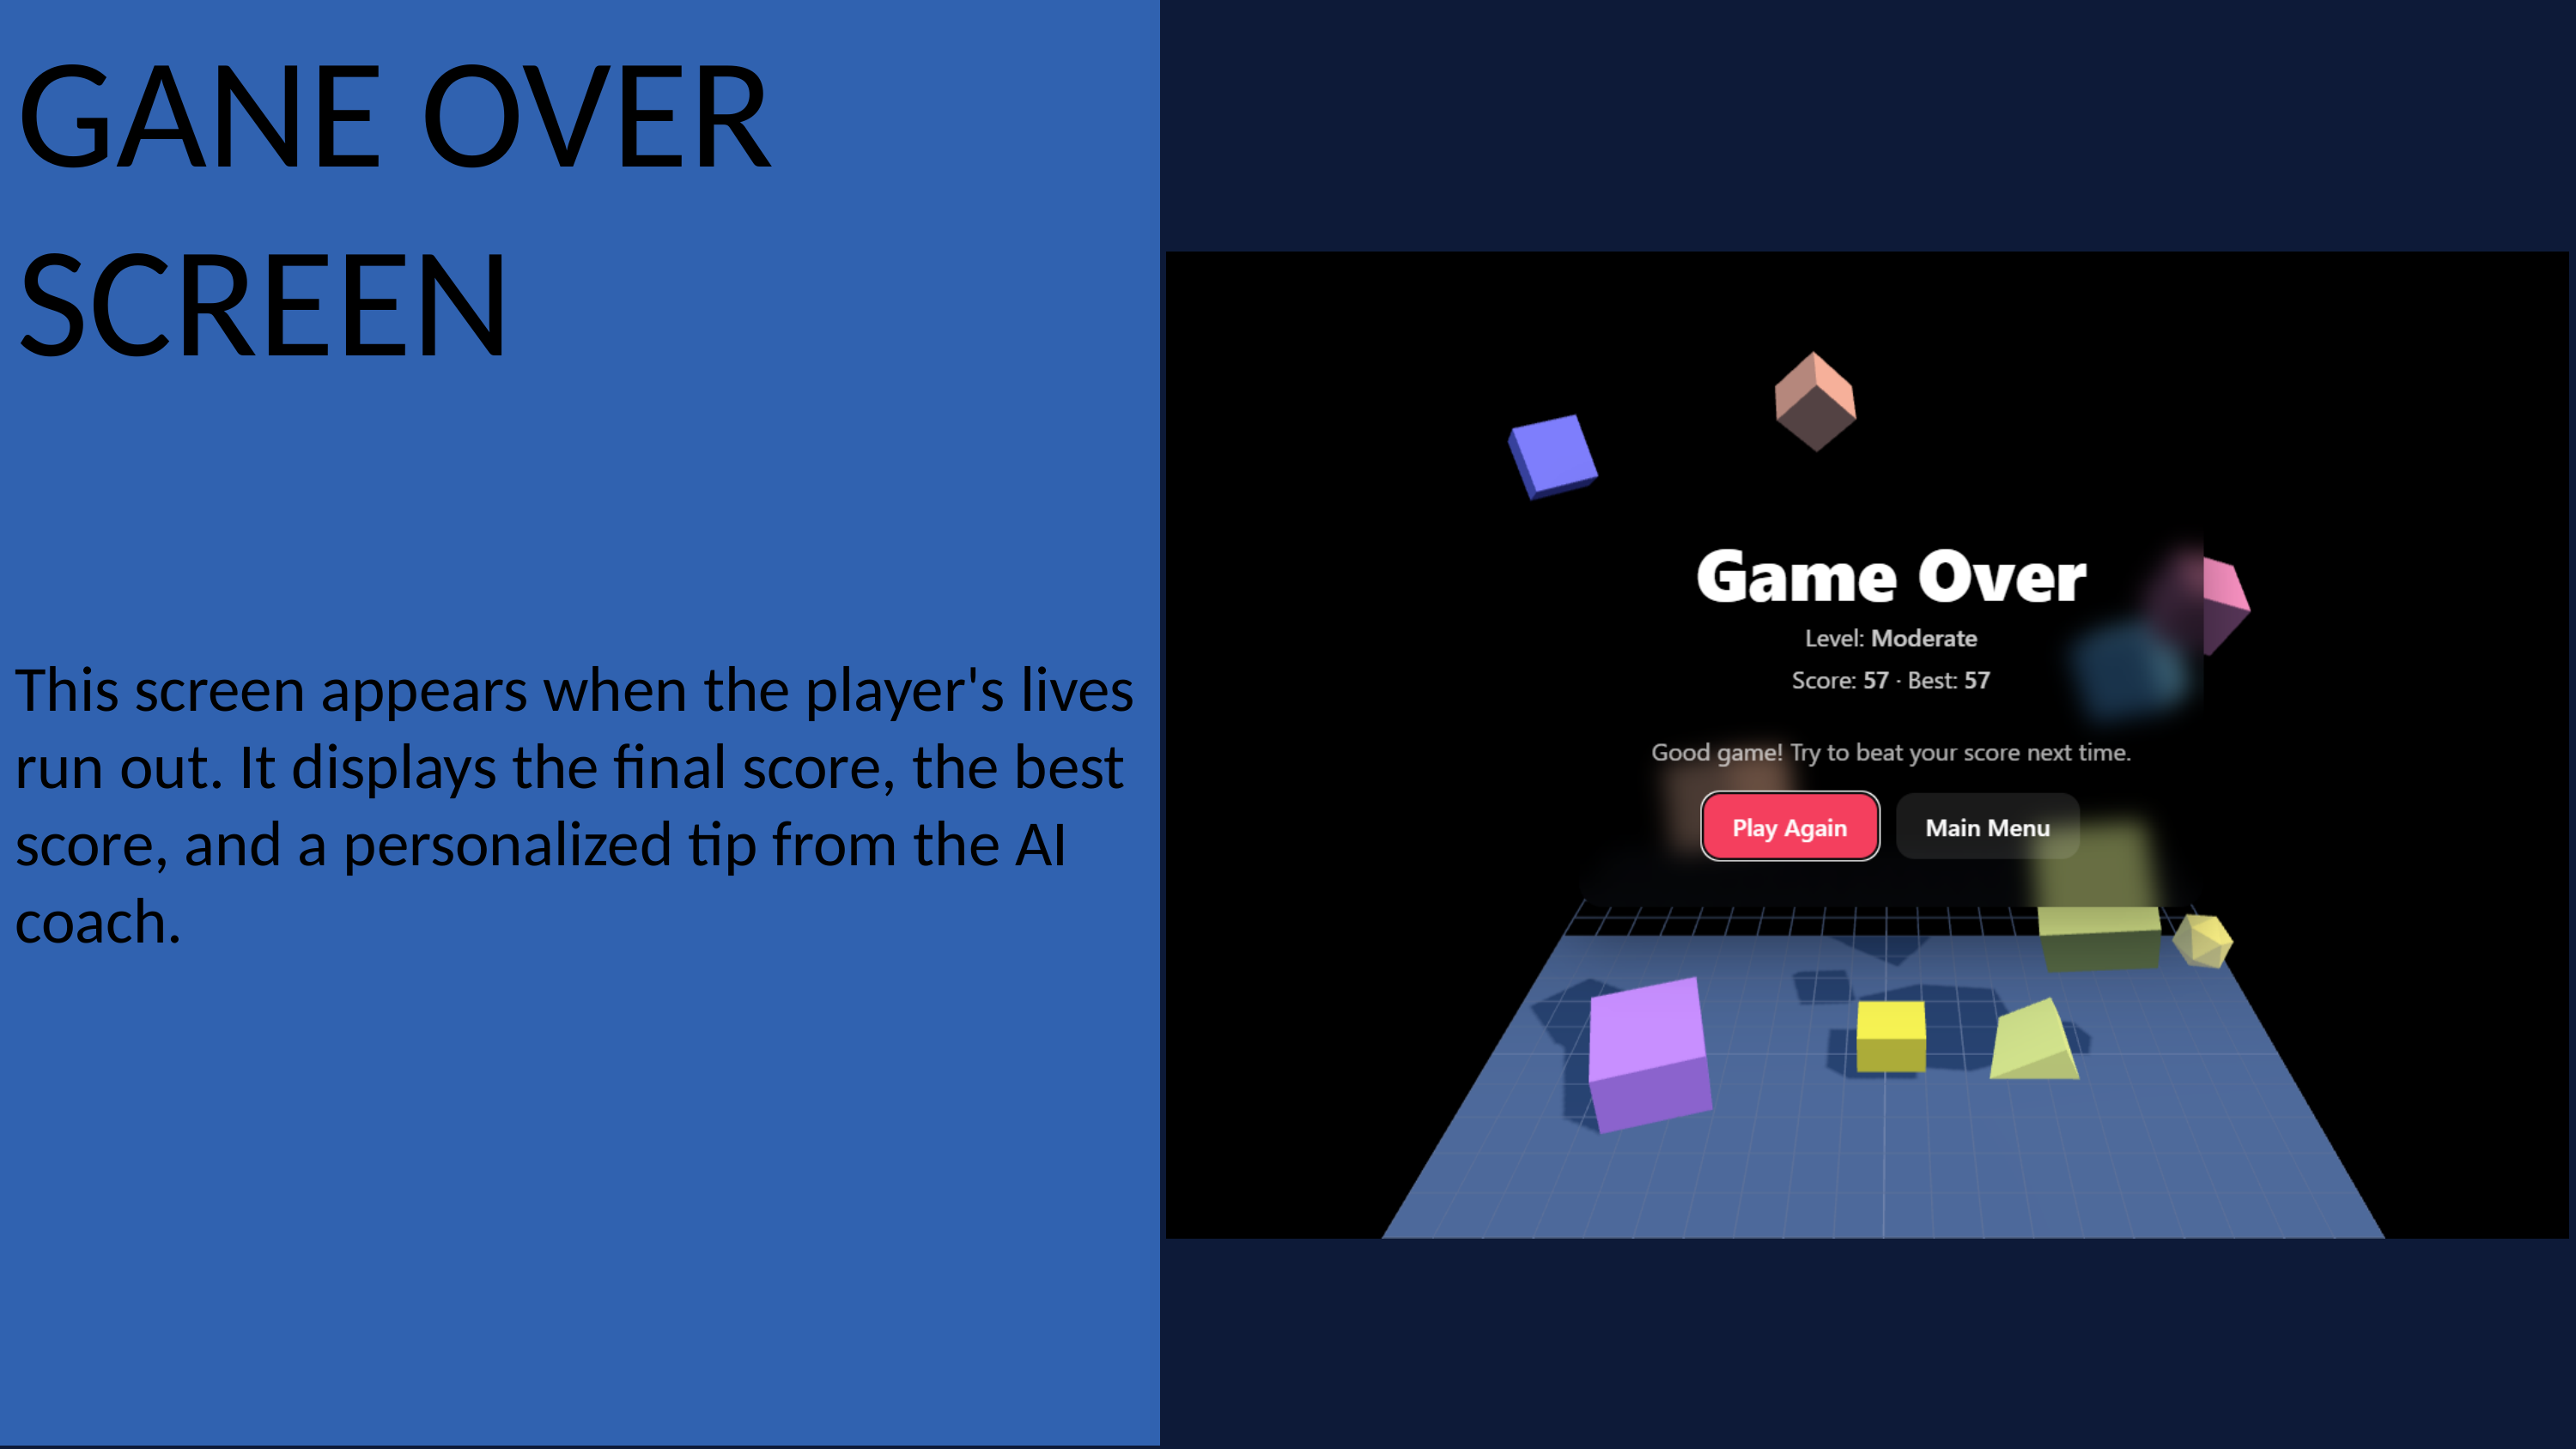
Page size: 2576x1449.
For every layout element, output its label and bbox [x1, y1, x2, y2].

text_box [0, 0, 1161, 1446]
picture [1166, 252, 2570, 1240]
